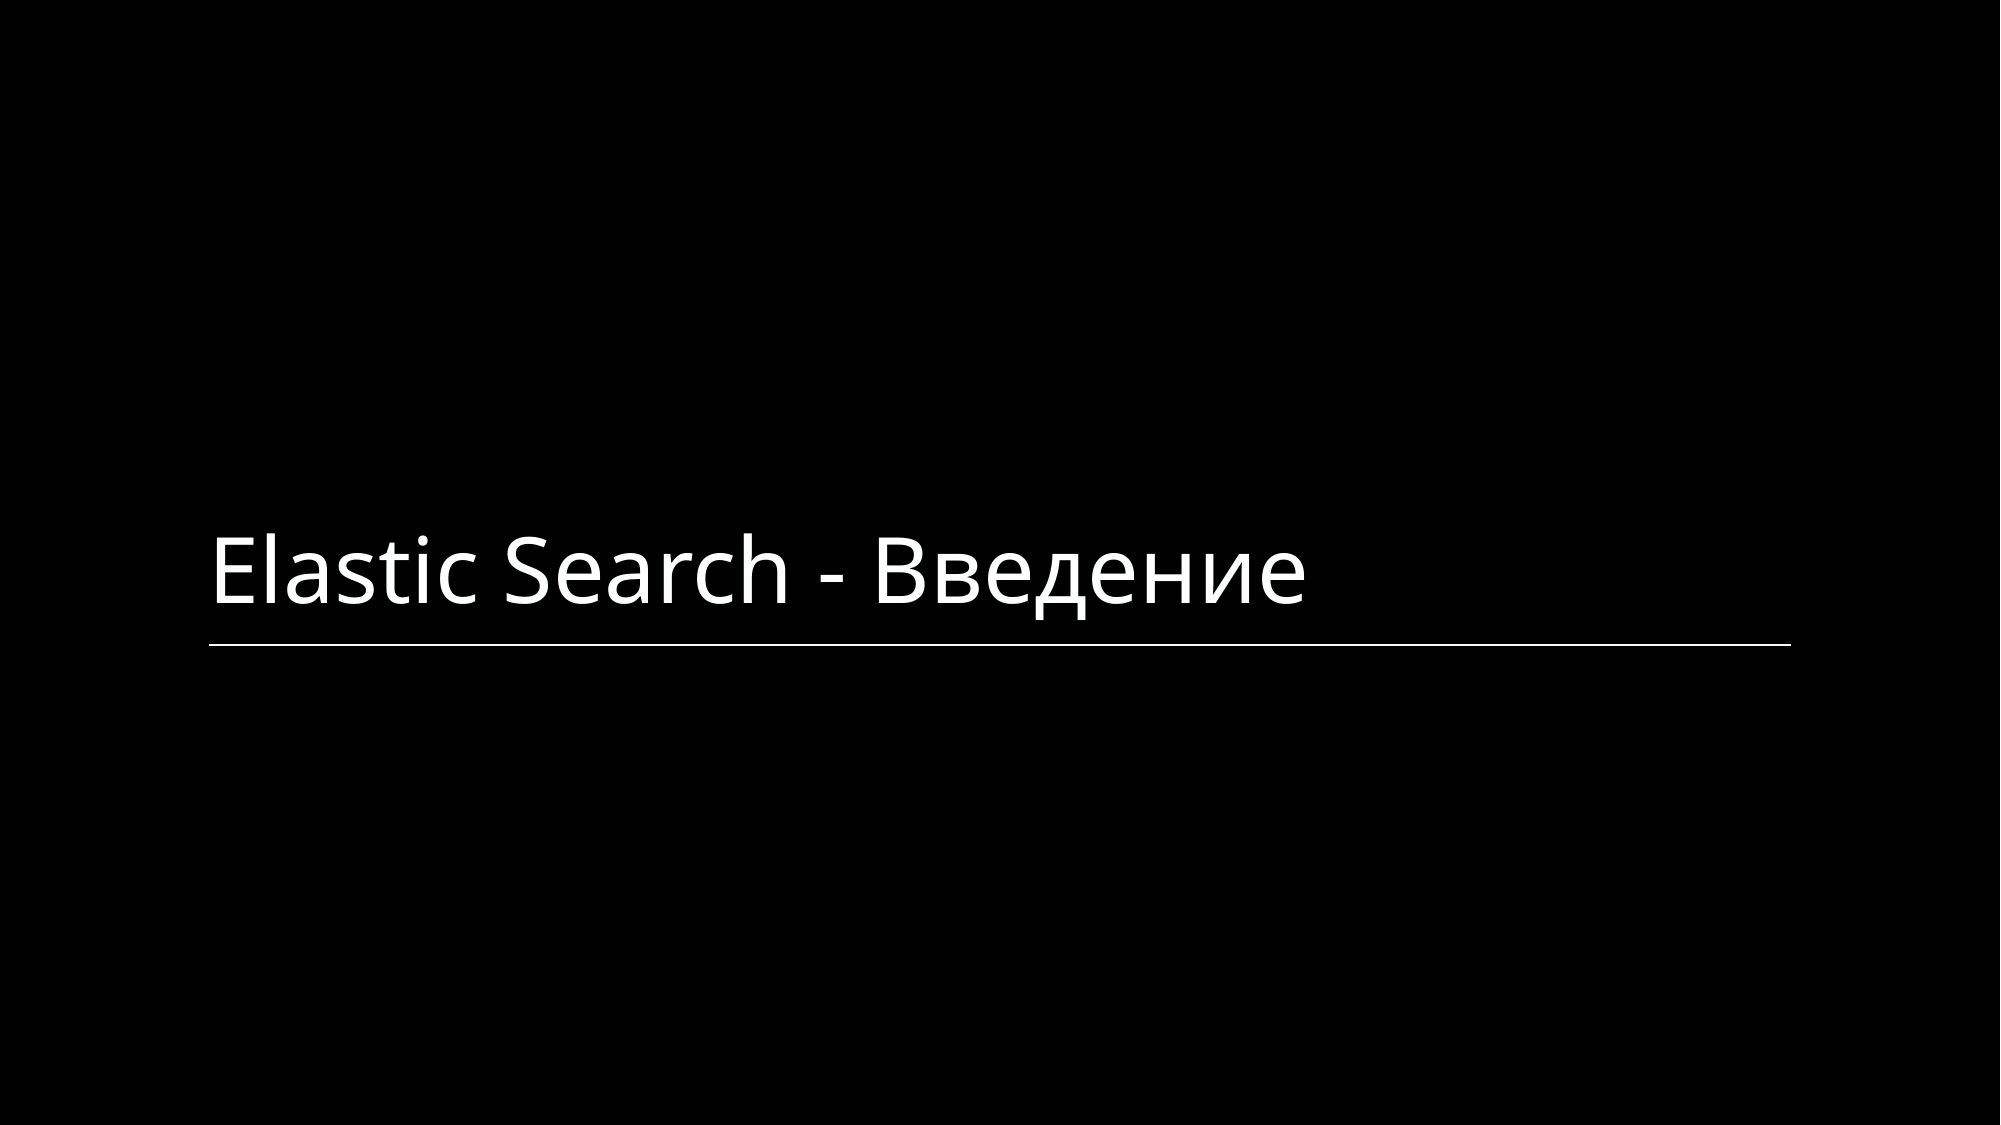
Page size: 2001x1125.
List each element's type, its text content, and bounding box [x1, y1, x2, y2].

title Elastic Search - Введение [208, 467, 1792, 646]
